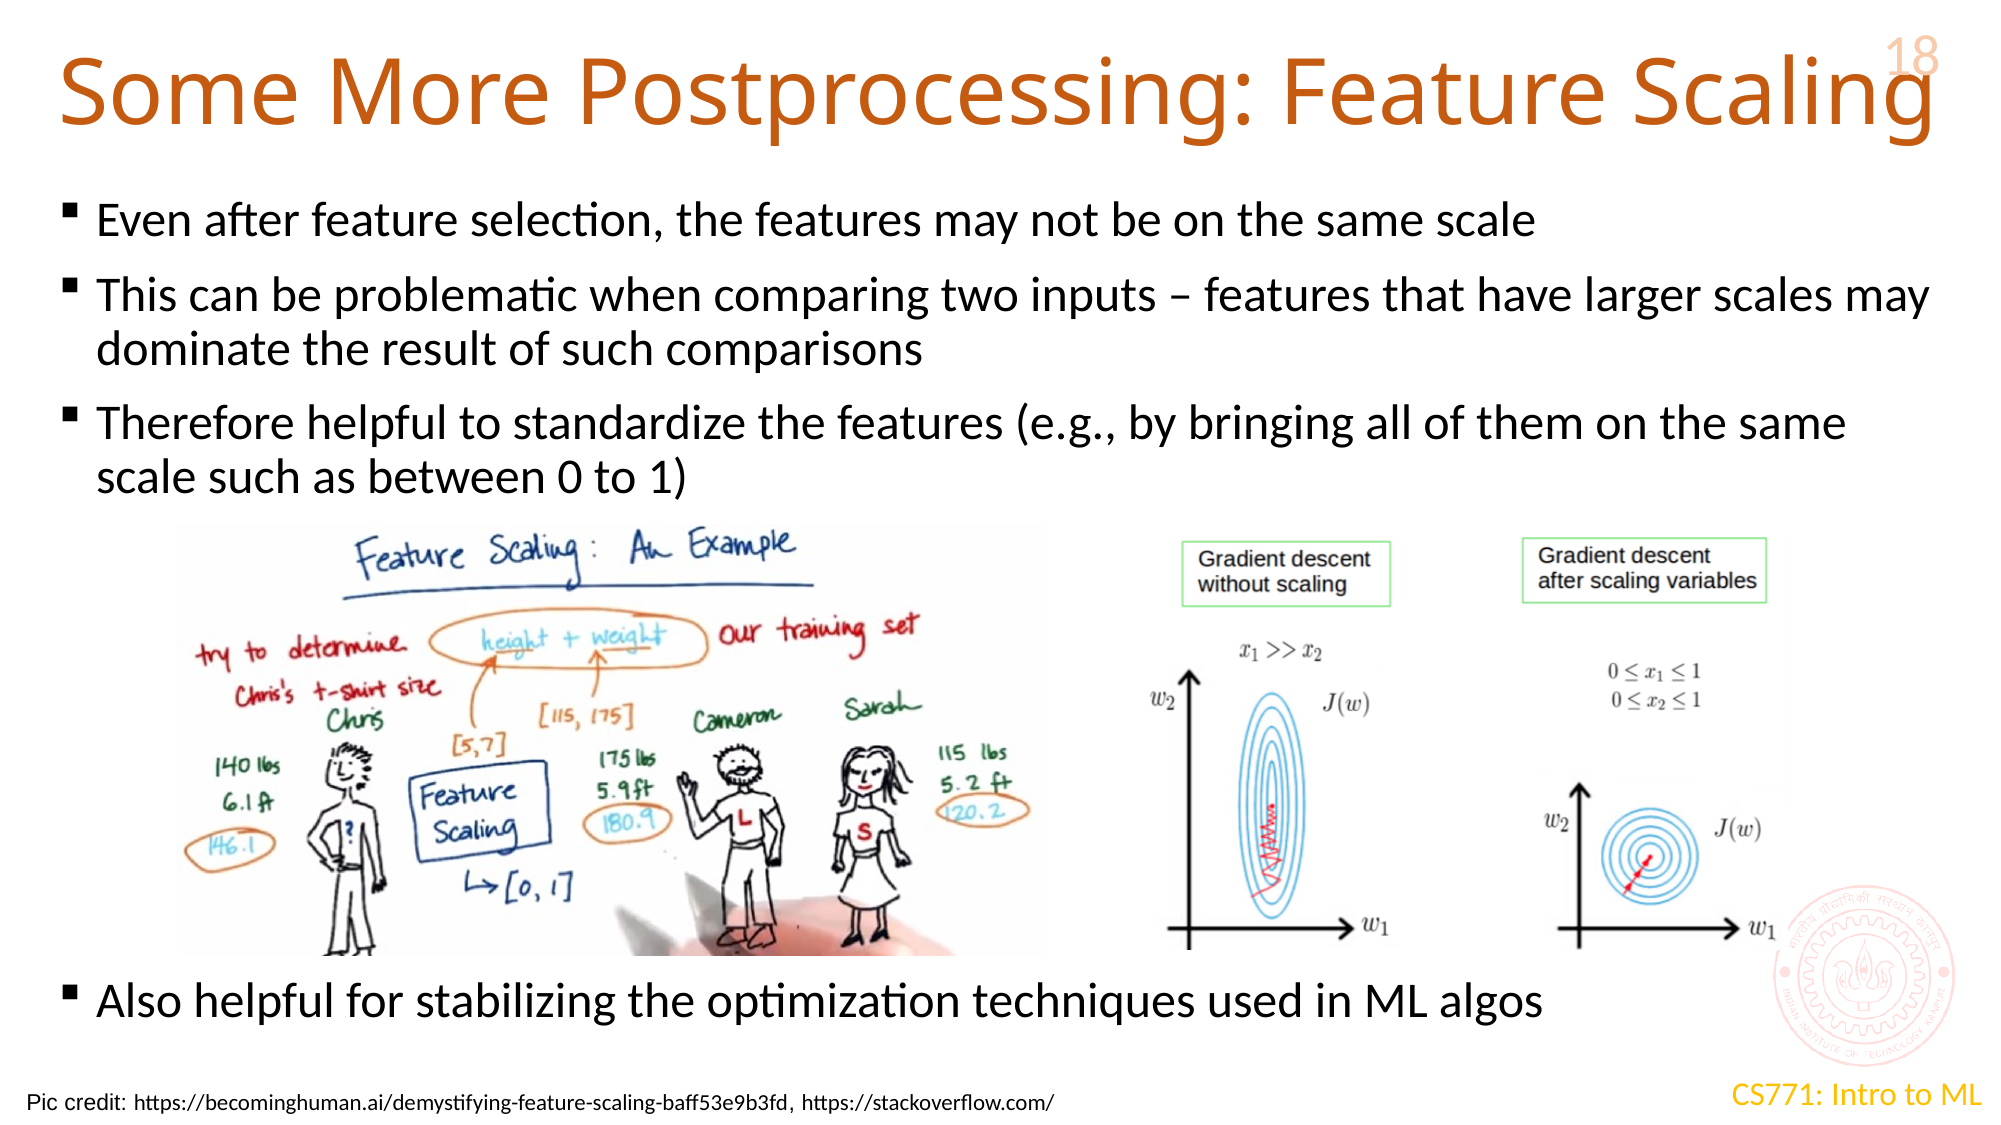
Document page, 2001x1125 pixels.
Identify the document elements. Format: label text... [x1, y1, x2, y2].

title Some More Postprocessing: Feature Scaling [43, 27, 1970, 163]
picture [176, 524, 1046, 957]
slide_number 18 [1857, 22, 1957, 83]
text_box Pic credit: https://becominghuman.ai/demystifying-feature-scaling-baff53e9b3fd, https://stackoverflow.com/ [11, 1080, 1476, 1120]
picture [1136, 523, 1788, 950]
list Even after feature selection, the features may not be on the same scale This can be problematic when comparing two inputs – features that have larger scales may dominate the result of such comparisons Therefore helpful to standardize the features (e.g., by bringing all of them on the same scale such as between 0 to 1) Also helpful for stabilizing the optimization techniques used in ML algos [43, 185, 1970, 1098]
